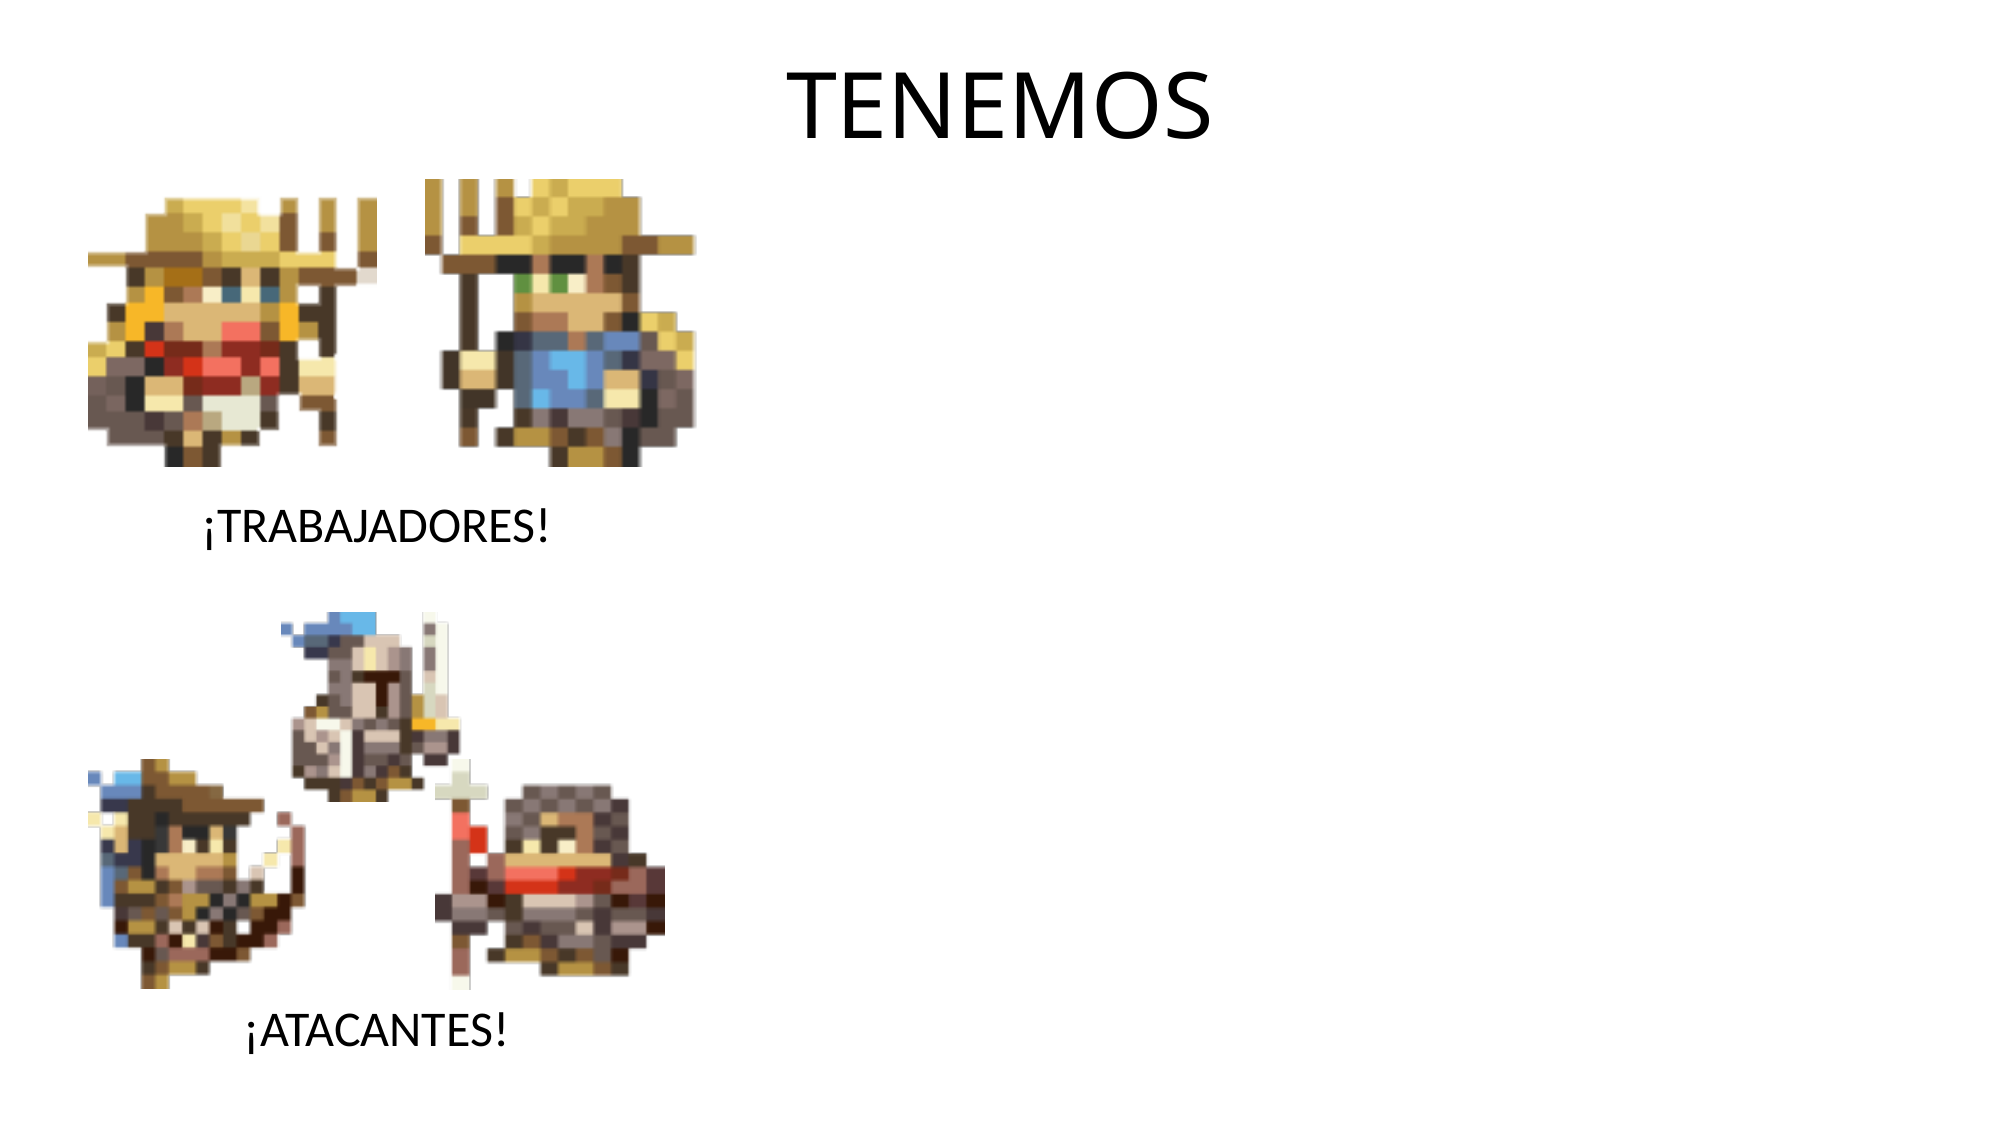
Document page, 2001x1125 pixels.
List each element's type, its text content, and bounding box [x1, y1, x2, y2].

picture [88, 179, 377, 467]
text_box ¡ATACANTES! [54, 988, 699, 1064]
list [435, 760, 665, 990]
title TENEMOS [137, 0, 1863, 218]
text_box ¡TRABAJADORES! [54, 484, 699, 560]
picture [424, 179, 713, 467]
picture [88, 612, 665, 990]
